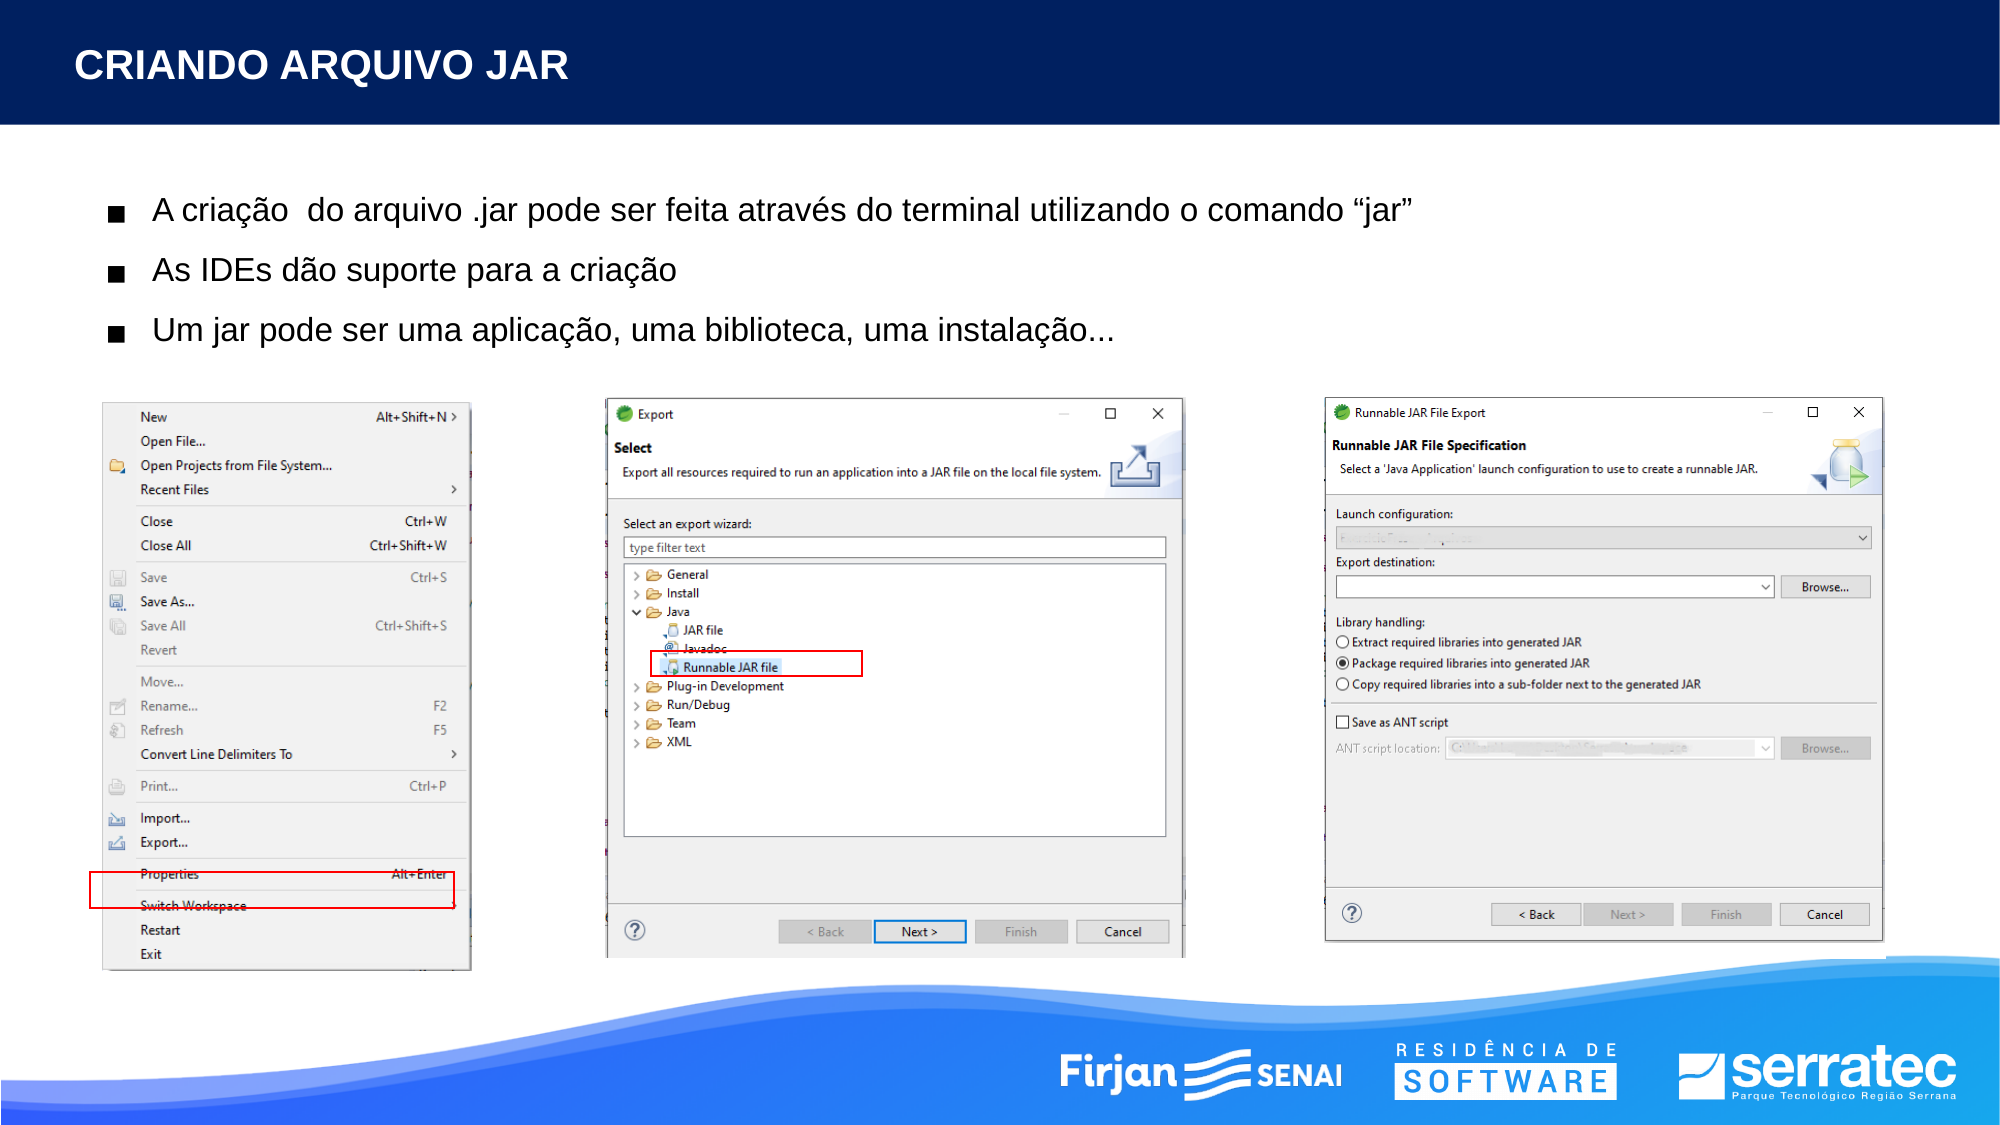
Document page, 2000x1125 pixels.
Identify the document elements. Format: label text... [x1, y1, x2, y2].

text_box CRIANDO ARQUIVO JAR [59, 30, 585, 96]
picture [1, 397, 2000, 1125]
text_box [89, 871, 102, 909]
text_box A criação do arquivo .jar pode ser feita através do terminal utilizando o comando “jar” As IDEs dão suporte para a criação Um jar pode ser uma aplicação, uma biblioteca, uma instalação... [90, 160, 1787, 356]
